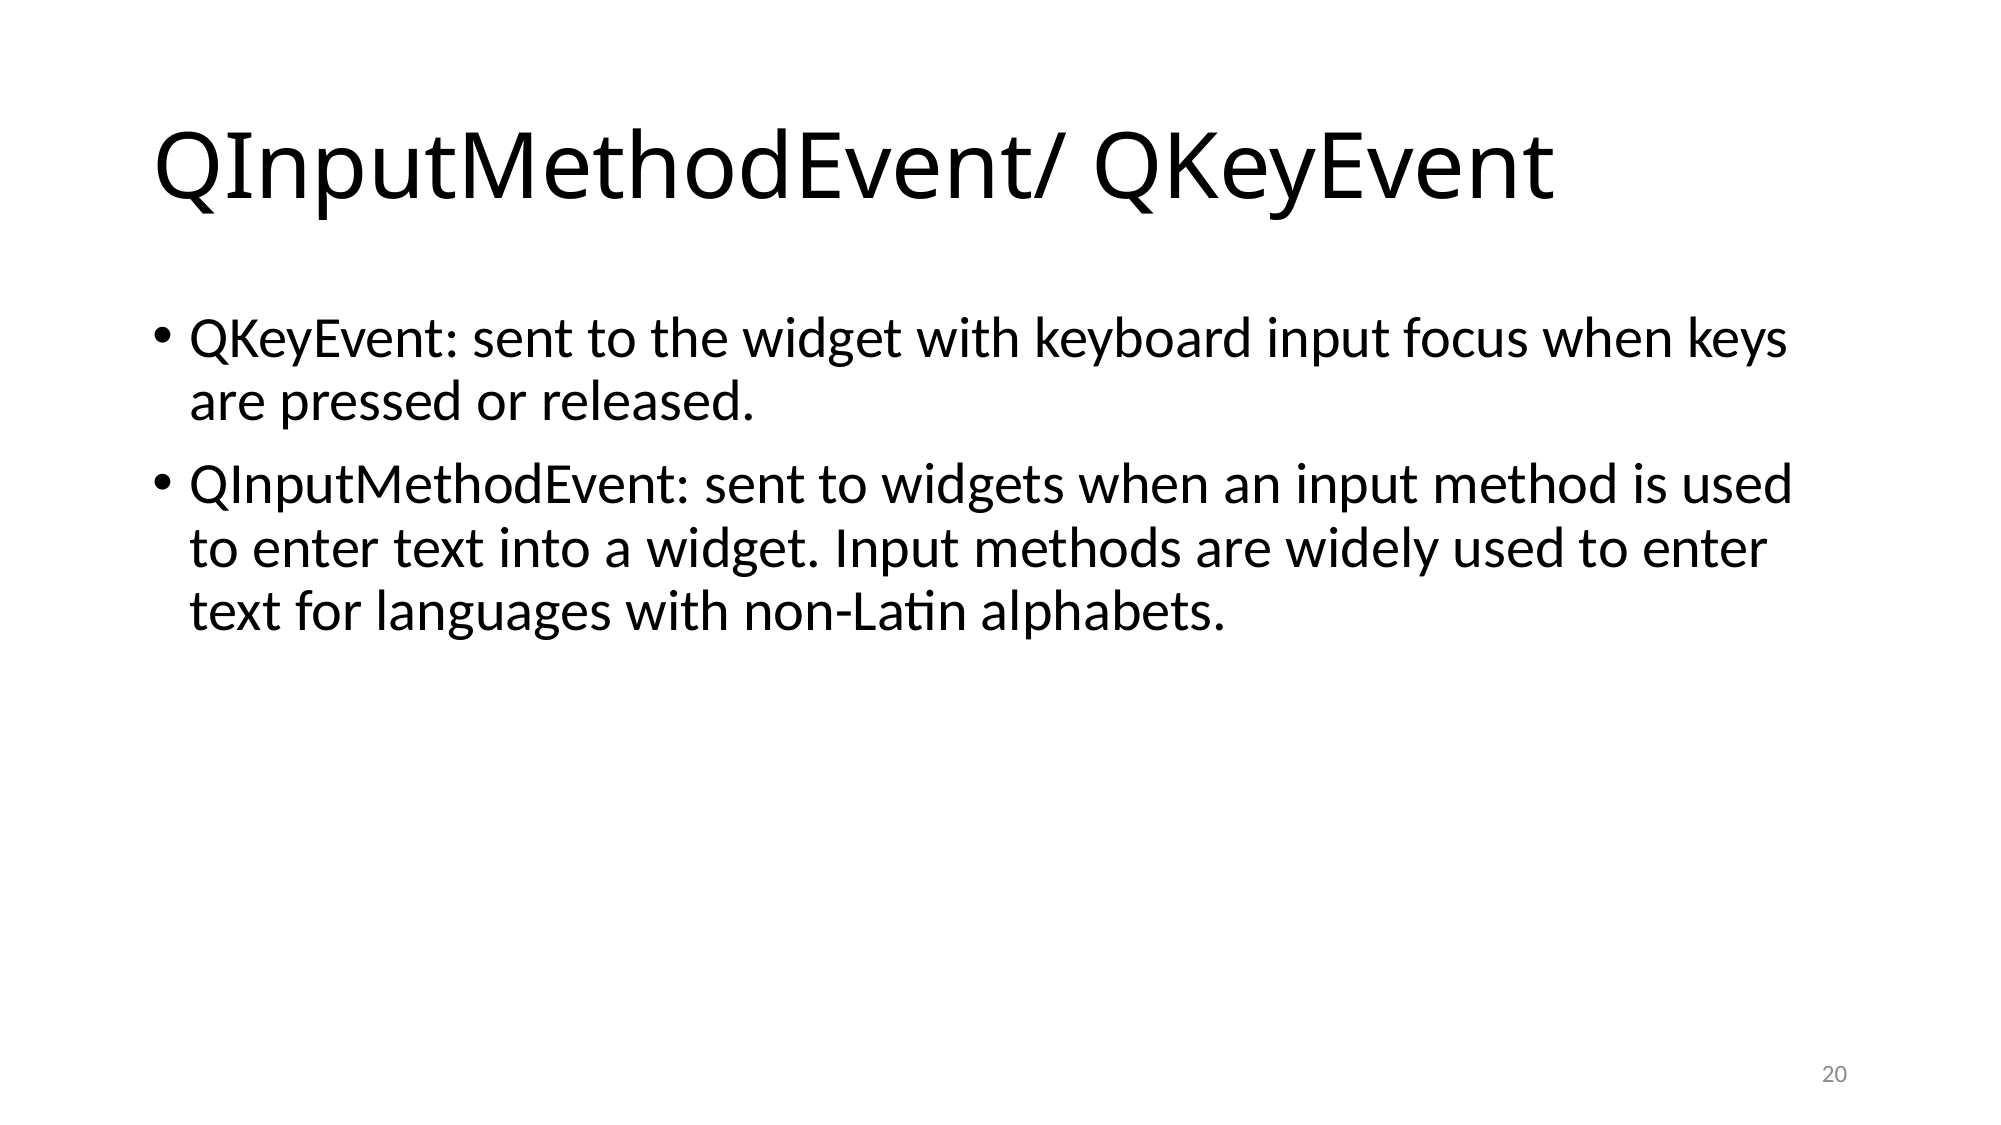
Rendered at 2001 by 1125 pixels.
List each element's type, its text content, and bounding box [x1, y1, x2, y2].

list QKeyEvent: sent to the widget with keyboard input focus when keys are pressed or released. QInputMethodEvent: sent to widgets when an input method is used to enter text into a widget. Input methods are widely used to enter text for languages with non-Latin alphabets. [137, 299, 1863, 1014]
title QInputMethodEvent/ QKeyEvent [137, 59, 1863, 278]
slide_number 20 [1412, 1042, 1863, 1103]
